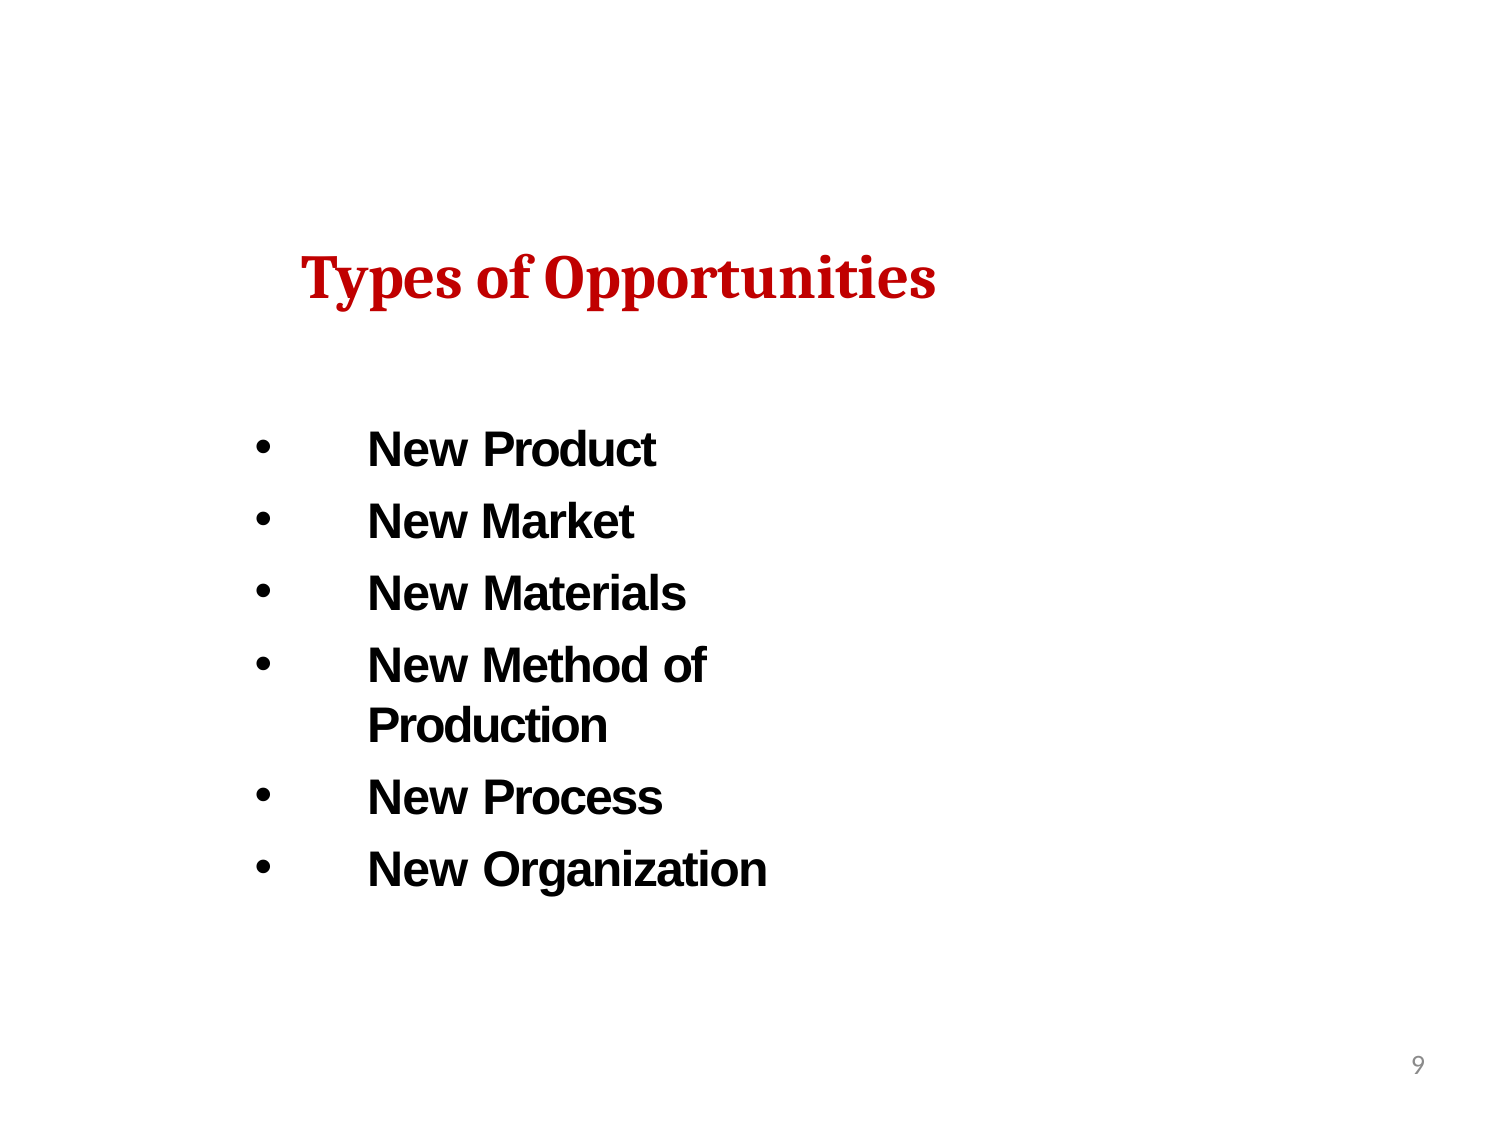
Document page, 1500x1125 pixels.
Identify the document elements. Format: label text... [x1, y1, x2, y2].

title Types of Opportunities [300, 234, 1063, 424]
slide_number 9 [1080, 1046, 1425, 1081]
text_box New Product New Market New Materials New Method of Production New Process New Organization [253, 403, 958, 897]
